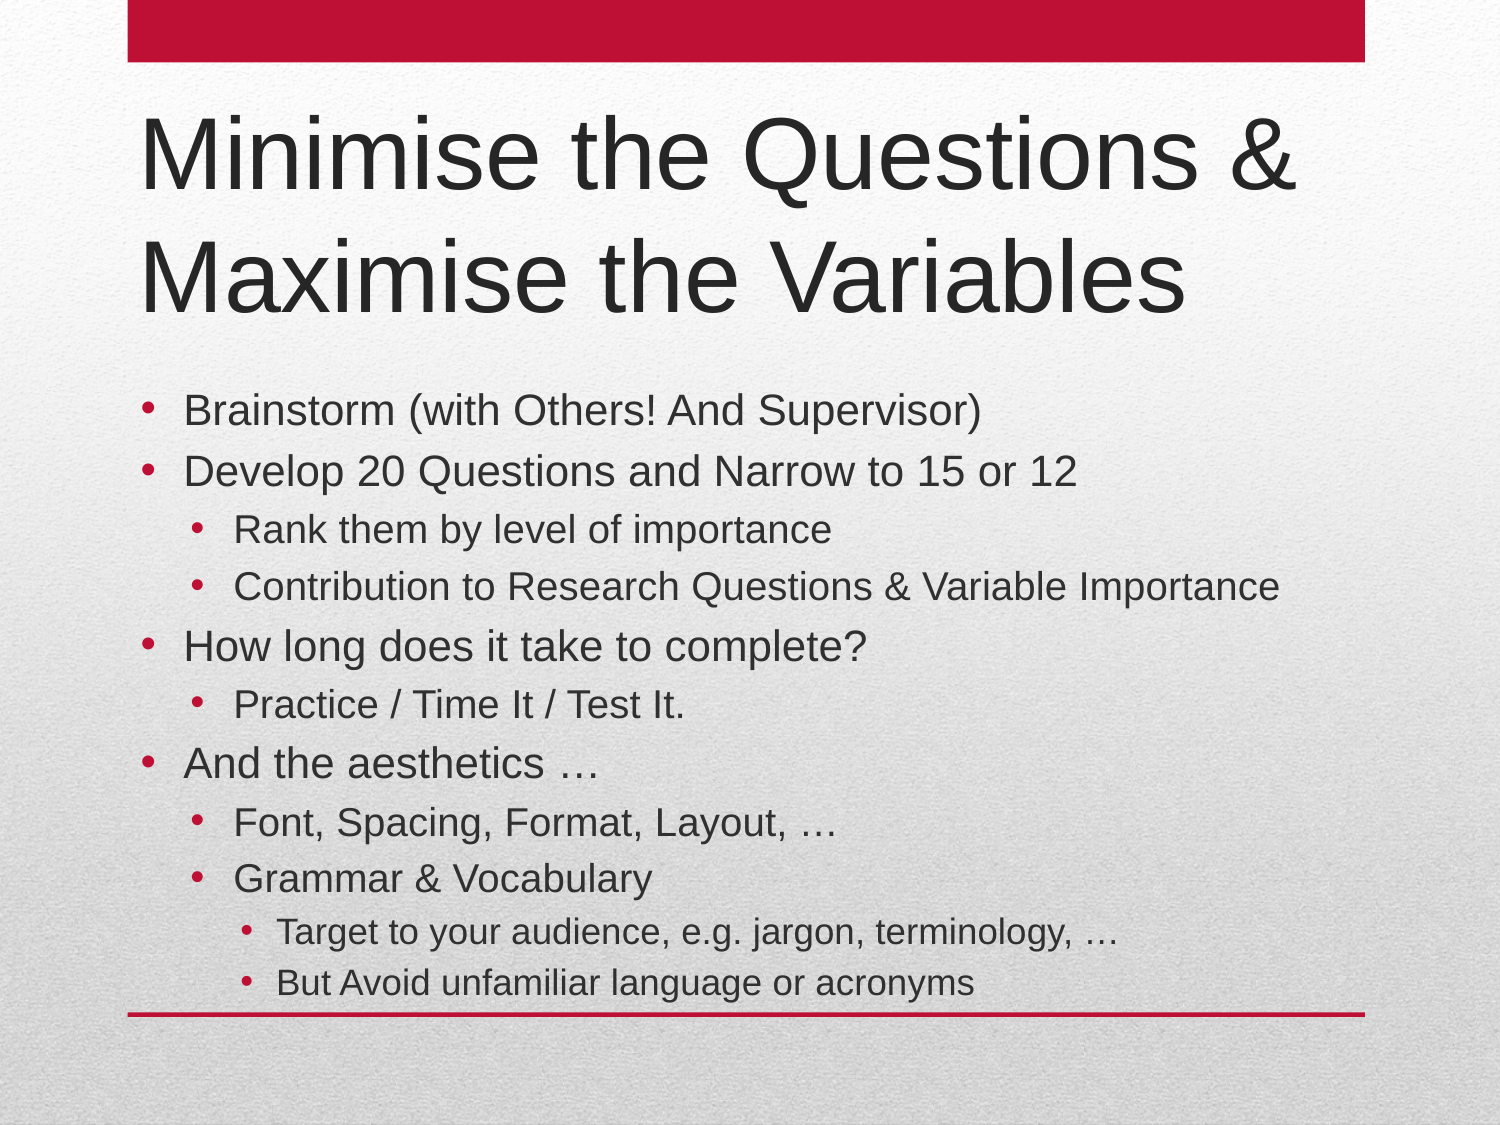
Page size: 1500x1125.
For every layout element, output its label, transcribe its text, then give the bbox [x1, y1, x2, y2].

title Minimise the Questions & Maximise the Variables [123, 78, 1459, 341]
list Brainstorm (with Others! And Supervisor) Develop 20 Questions and Narrow to 15 or 12 Rank them by level of importance Contribution to Research Questions & Variable Importance How long does it take to complete? Practice / Time It / Test It. And the aesthetics … Font, Spacing, Format, Layout, … Grammar & Vocabulary Target to your audience, e.g. jargon, terminology, … But Avoid unfamiliar language or acronyms [125, 373, 1484, 1011]
